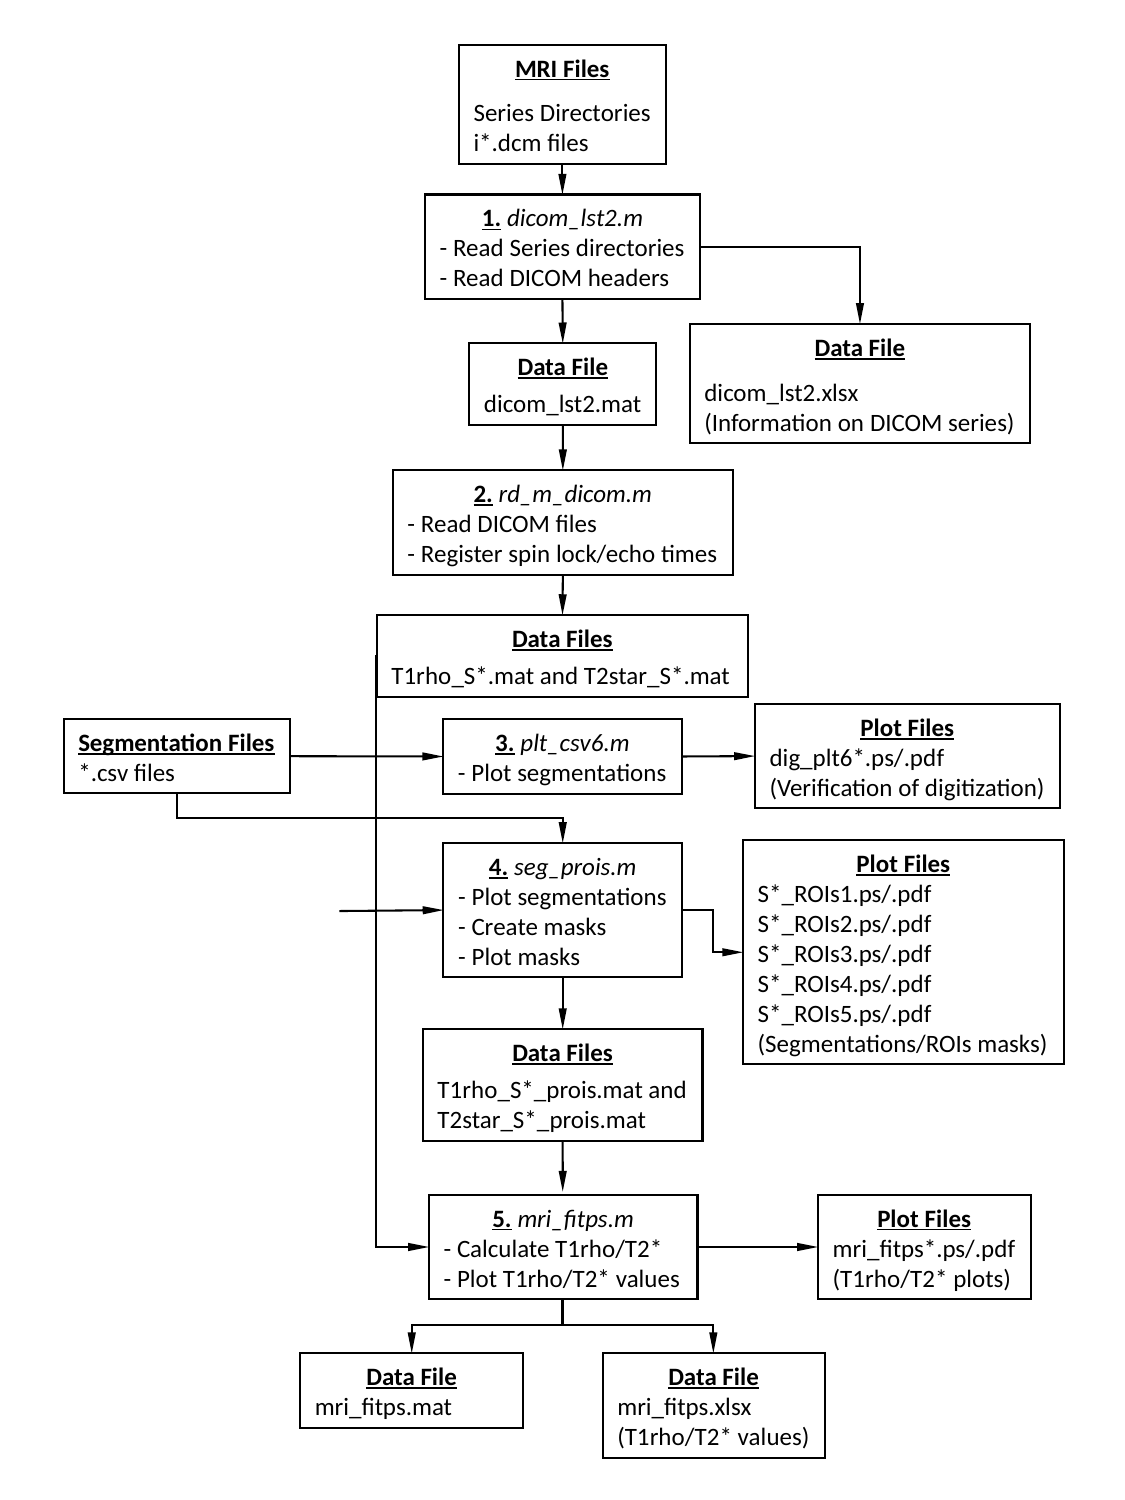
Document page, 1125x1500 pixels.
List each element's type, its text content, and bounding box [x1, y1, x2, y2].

text_box Segmentation Files *.csv files [63, 718, 290, 794]
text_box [394, 656, 429, 910]
text_box Data File dicom_lst2.mat [469, 343, 657, 426]
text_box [684, 911, 744, 954]
text_box MRI Files Series Directories i*.dcm files [458, 44, 667, 165]
text_box Plot Files mri_fitps*.ps/.pdf (T1rho/T2* plots) [817, 1194, 1031, 1300]
text_box 1. dicom_lst2.m - Read Series directories - Read DICOM headers [424, 194, 701, 300]
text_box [345, 625, 394, 910]
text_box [702, 247, 860, 324]
text_box 4. seg_prois.m - Plot segmentations - Create masks - Plot masks [443, 842, 683, 978]
text_box Data File dicom_lst2.xlsx (Information on DICOM series) [689, 323, 1031, 444]
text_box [345, 912, 394, 1012]
text_box Plot Files dig_plt6*.ps/.pdf (Verification of digitization) [754, 703, 1060, 809]
text_box Data File mri_fitps.mat [300, 1353, 524, 1428]
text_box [376, 912, 429, 1248]
text_box 2. rd_m_dicom.m - Read DICOM files - Register spin lock/echo times [392, 470, 733, 575]
text_box 3. plt_csv6.m - Plot segmentations [443, 719, 682, 794]
text_box 5. mri_fitps.m - Calculate T1rho/T2* - Plot T1rho/T2* values [428, 1194, 698, 1300]
text_box Plot Files S*_ROIs1.ps/.pdf S*_ROIs2.ps/.pdf S*_ROIs3.ps/.pdf S*_ROIs4.ps/.pdf S*_ROIs5.ps/.pdf (Segmentations/ROIs masks) [742, 840, 1064, 1065]
text_box Data File mri_fitps.xlsx (T1rho/T2* values) [602, 1353, 825, 1458]
text_box Data Files T1rho_S*_prois.mat and T2star_S*_prois.mat [429, 1028, 703, 1142]
text_box Data Files T1rho_S*.mat and T2star_S*.mat [376, 614, 749, 698]
